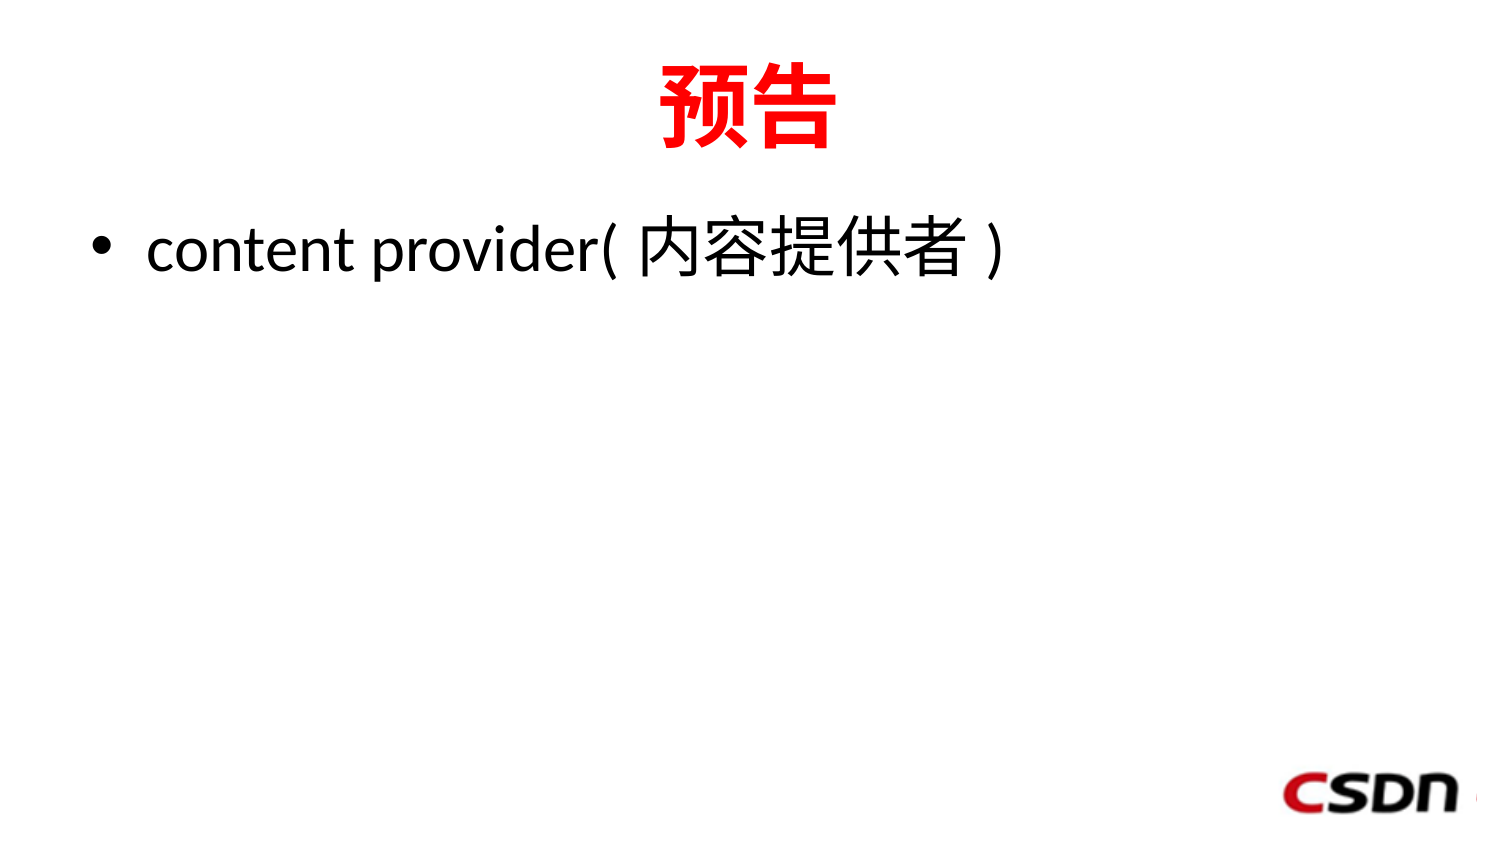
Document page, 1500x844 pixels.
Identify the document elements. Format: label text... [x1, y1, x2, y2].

picture [1257, 740, 1477, 824]
list content provider(内容提供者) [75, 196, 1425, 754]
title 预告 [75, 33, 1425, 175]
